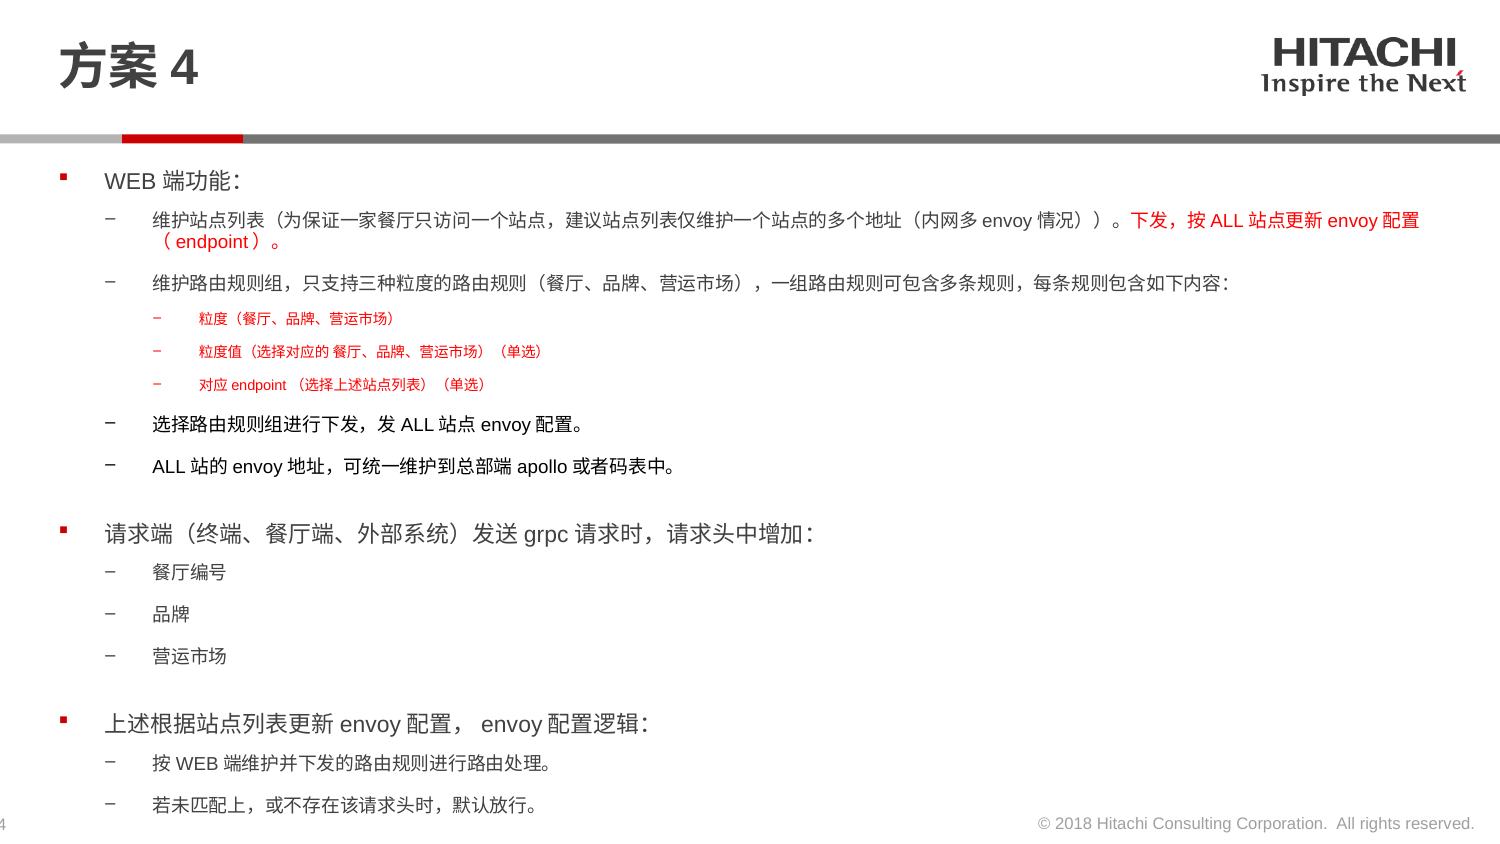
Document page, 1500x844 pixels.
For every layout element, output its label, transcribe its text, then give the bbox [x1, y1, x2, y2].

list WEB端功能： 维护站点列表（为保证一家餐厅只访问一个站点，建议站点列表仅维护一个站点的多个地址（内网多envoy情况））。下发，按ALL站点更新envoy配置（endpoint）。 维护路由规则组，只支持三种粒度的路由规则（餐厅、品牌、营运市场），一组路由规则可包含多条规则，每条规则包含如下内容： 粒度（餐厅、品牌、营运市场） 粒度值（选择对应的 餐厅、品牌、营运市场）（单选） 对应endpoint（选择上述站点列表）（单选） 选择路由规则组进行下发，发ALL站点envoy配置。 ALL站的envoy地址，可统一维护到总部端apollo或者码表中。 请求端（终端、餐厅端、外部系统）发送grpc请求时，请求头中增加： 餐厅编号 品牌 营运市场 上述根据站点列表更新envoy配置，envoy配置逻辑： 按WEB端维护并下发的路由规则进行路由处理。 若未匹配上，或不存在该请求头时，默认放行。 [43, 158, 1452, 844]
picture [1261, 37, 1466, 96]
title 方案4 [43, 8, 1200, 129]
